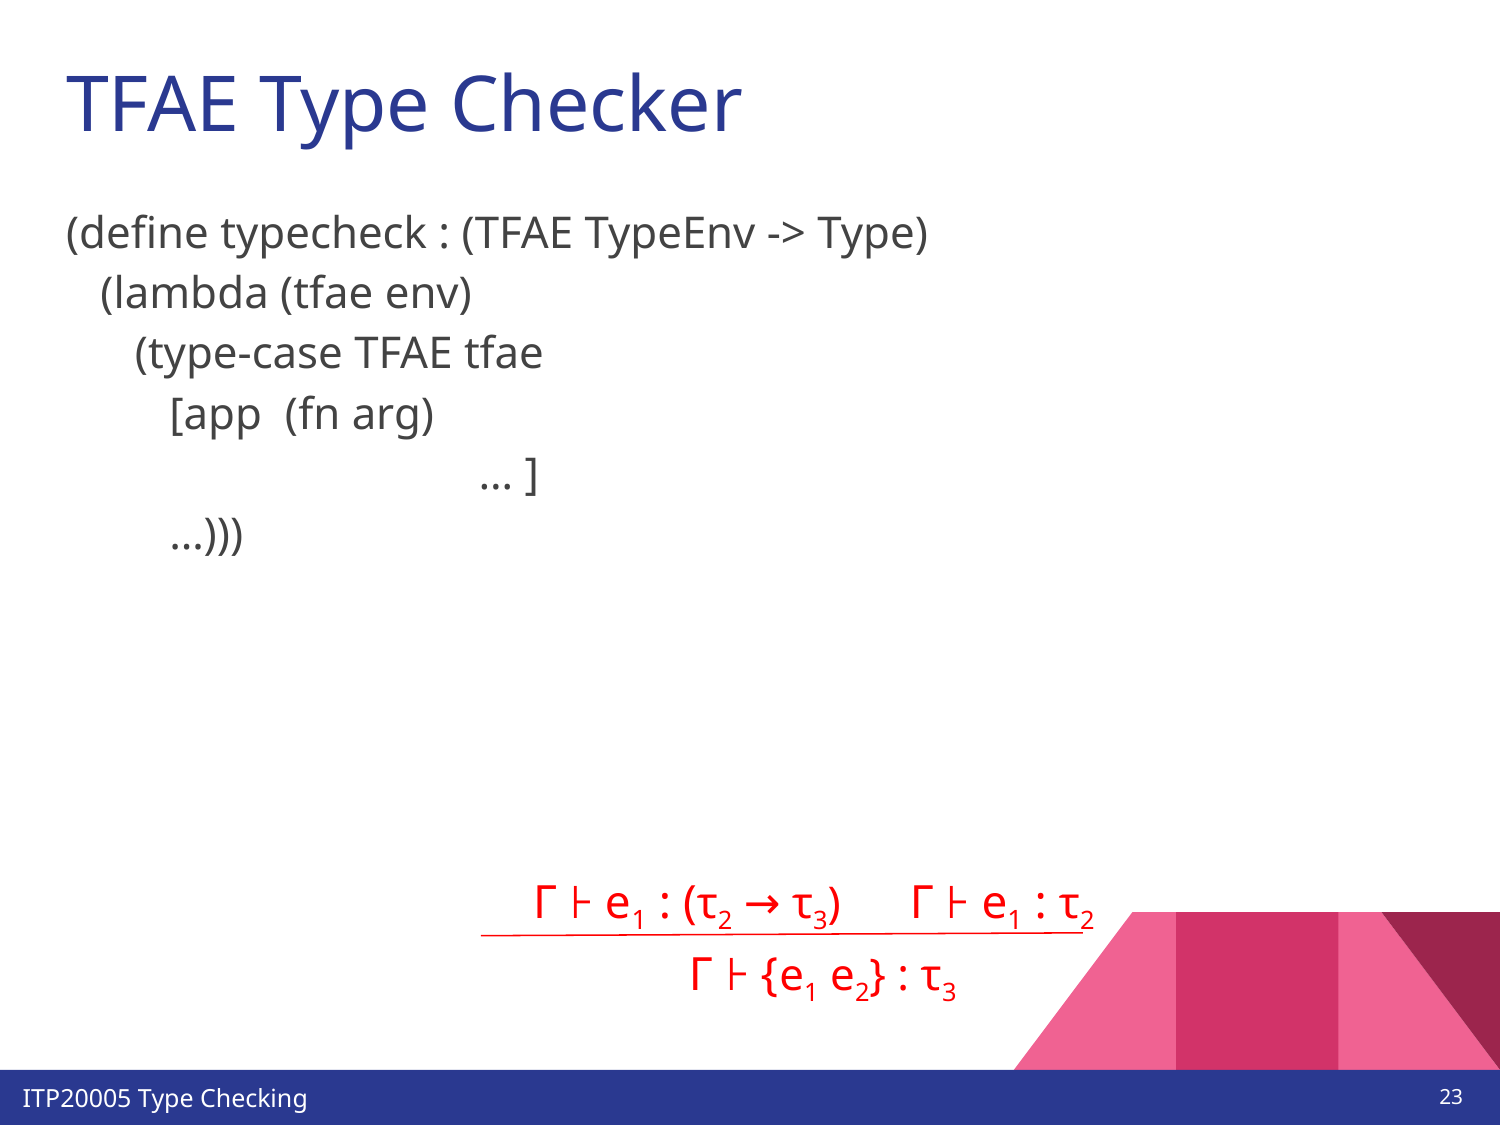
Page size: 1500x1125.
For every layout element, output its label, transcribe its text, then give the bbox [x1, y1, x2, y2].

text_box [480, 932, 1084, 936]
slide_number ‹#› [1387, 1054, 1478, 1125]
list (define typecheck : (TFAE TypeEnv -> Type) (lambda (tfae env) (type-case TFAE tfae [app (fn arg) … ] …))) Γ ⊦ e1 : (τ2 → τ3) Γ ⊦ e1 : τ2 Γ ⊦ {e1 e2} : τ3 [51, 181, 1500, 912]
title TFAE Type Checker [51, 39, 1449, 173]
